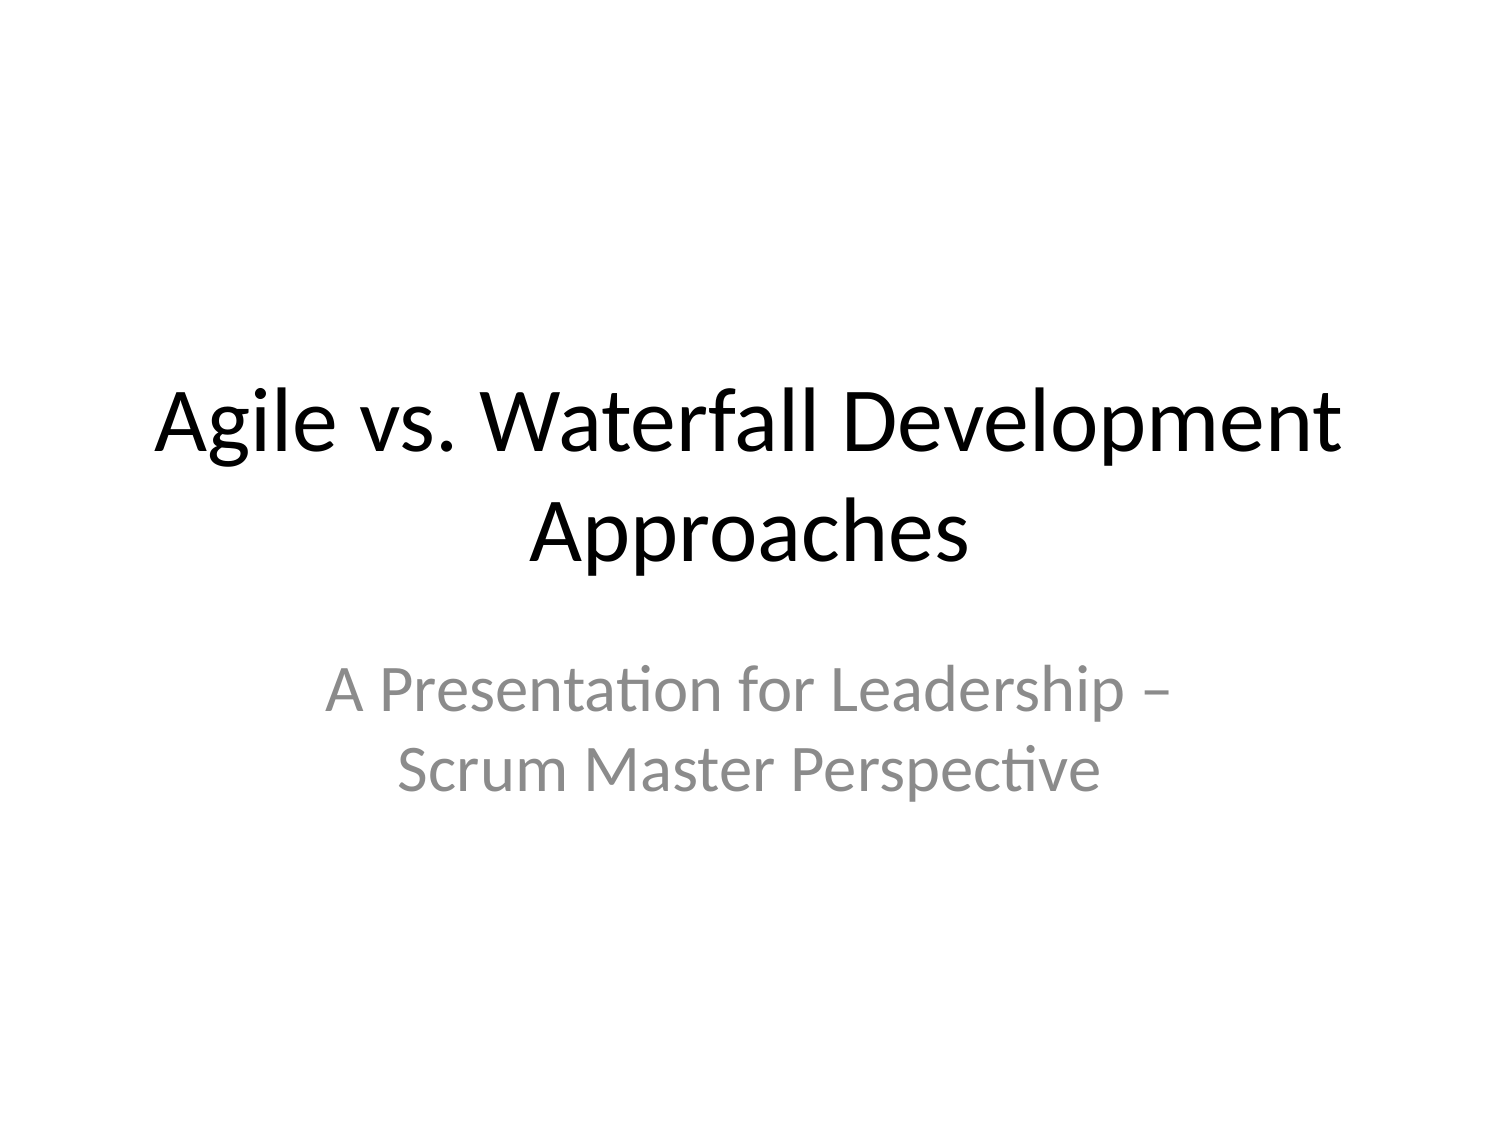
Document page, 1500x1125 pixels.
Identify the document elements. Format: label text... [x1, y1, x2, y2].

title Agile vs. Waterfall Development Approaches [112, 349, 1388, 591]
subtitle A Presentation for Leadership – Scrum Master Perspective [225, 637, 1275, 925]
